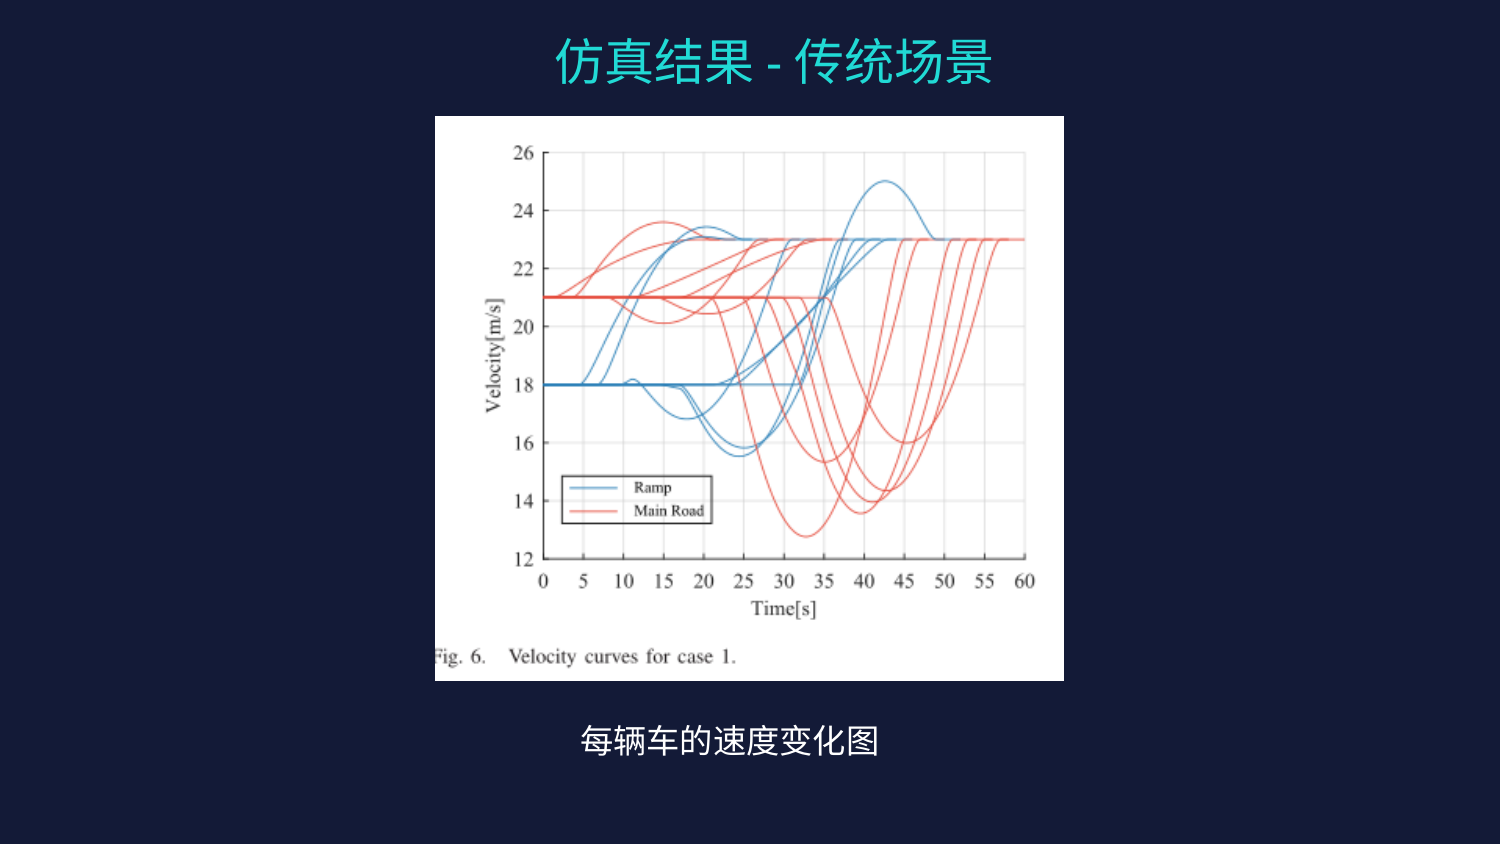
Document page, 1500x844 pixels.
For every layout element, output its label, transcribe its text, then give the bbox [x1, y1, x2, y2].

text_box 仿真结果-传统场景 [502, 22, 1047, 98]
picture [435, 116, 1064, 681]
text_box 每辆车的速度变化图 [565, 692, 984, 768]
